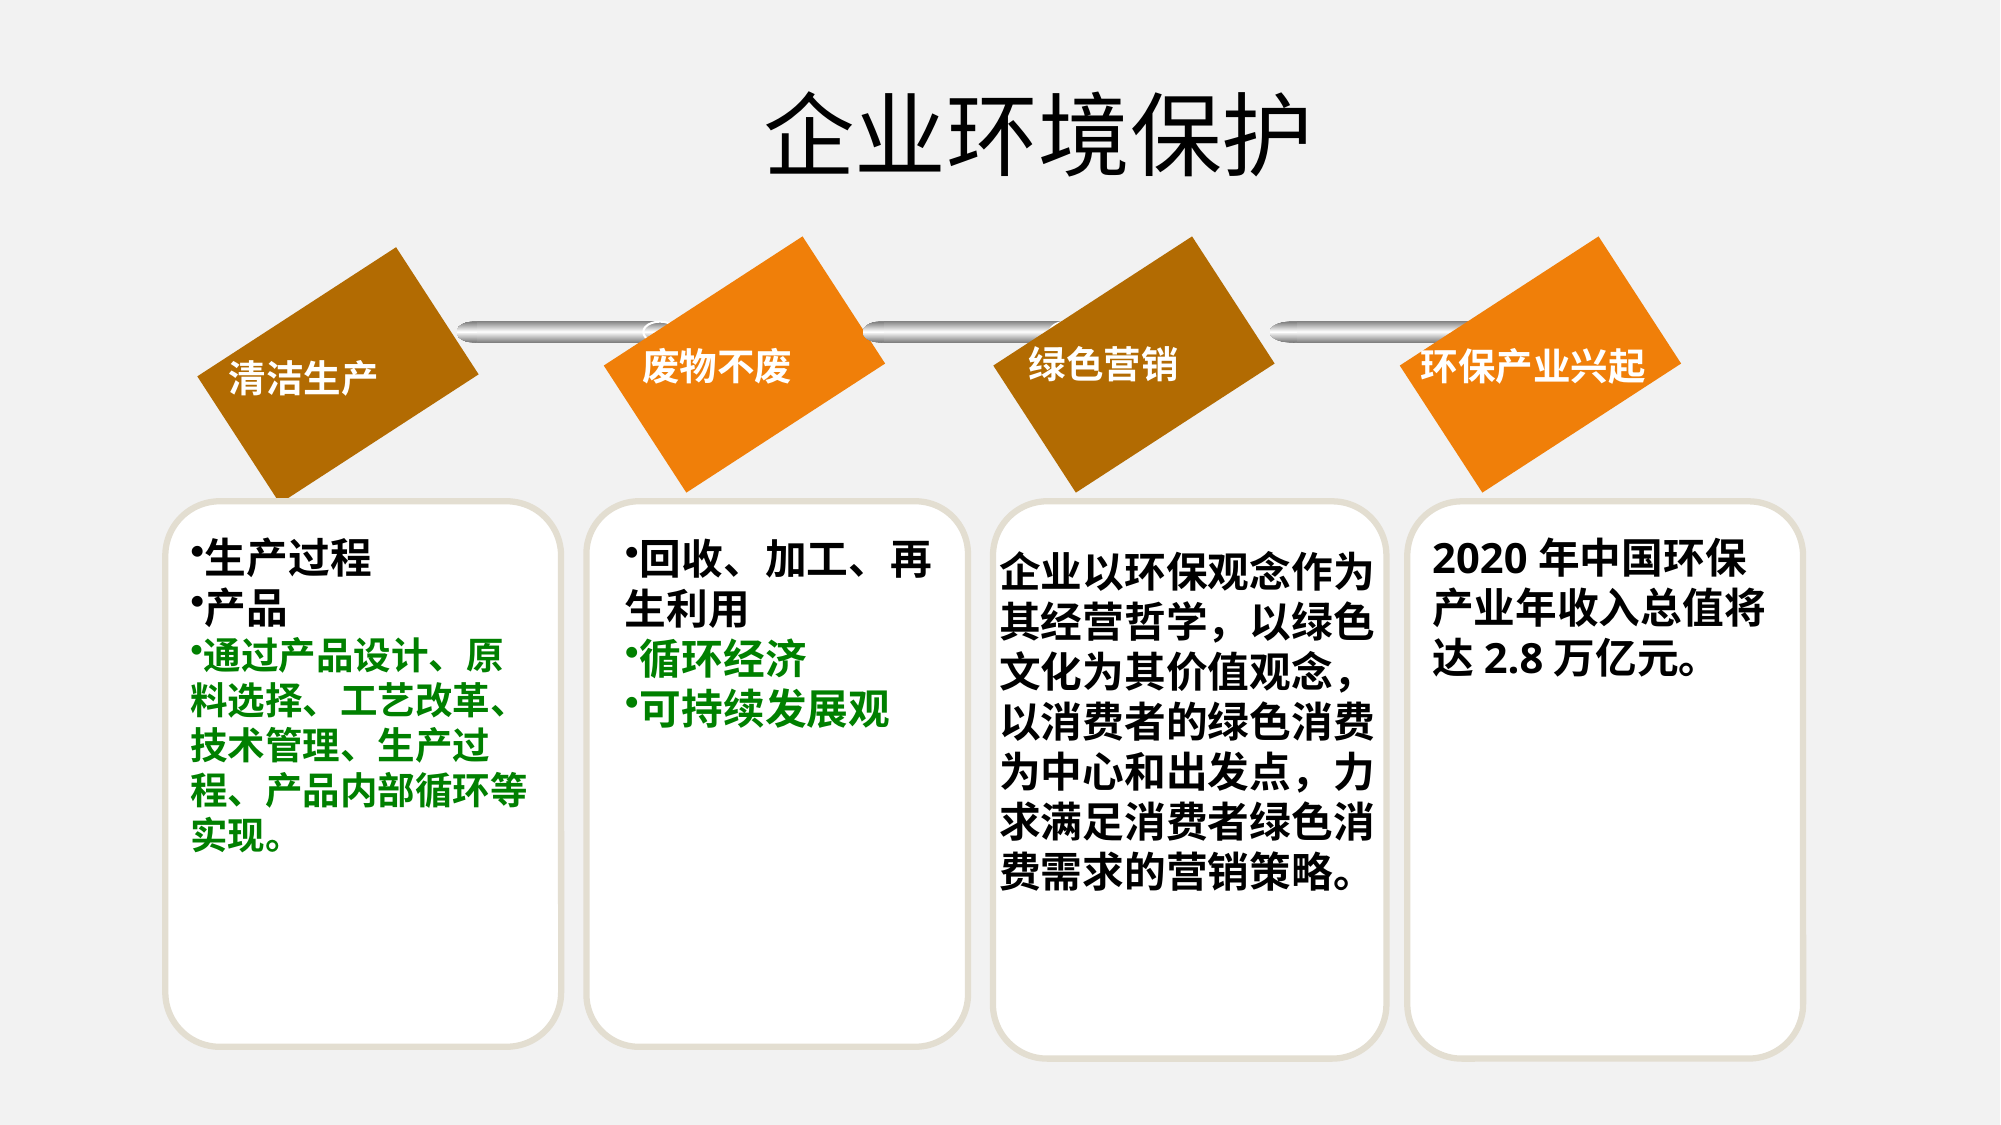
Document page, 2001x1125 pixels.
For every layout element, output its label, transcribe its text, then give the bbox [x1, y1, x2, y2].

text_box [165, 288, 1804, 1059]
title 企业环境保护 [77, 78, 2000, 202]
